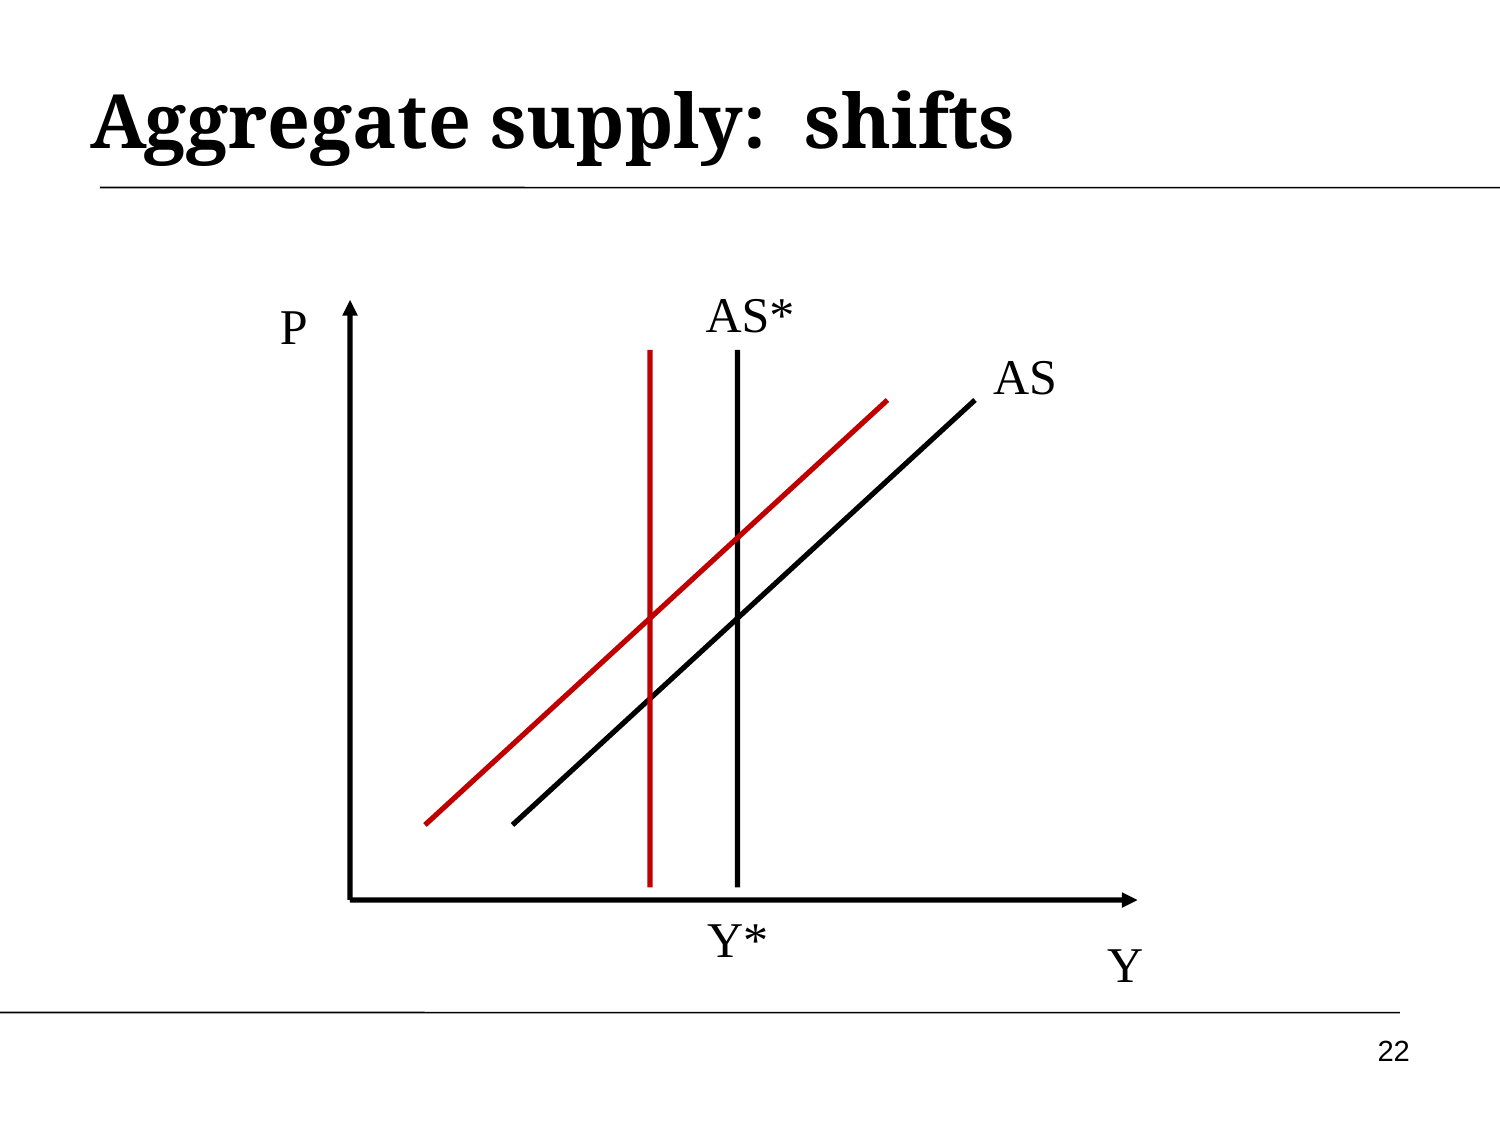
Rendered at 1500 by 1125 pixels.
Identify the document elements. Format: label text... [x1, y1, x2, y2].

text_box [249, 274, 1176, 1001]
slide_number 22 [1074, 1024, 1426, 1103]
title Aggregate supply: shifts [74, 49, 1426, 188]
